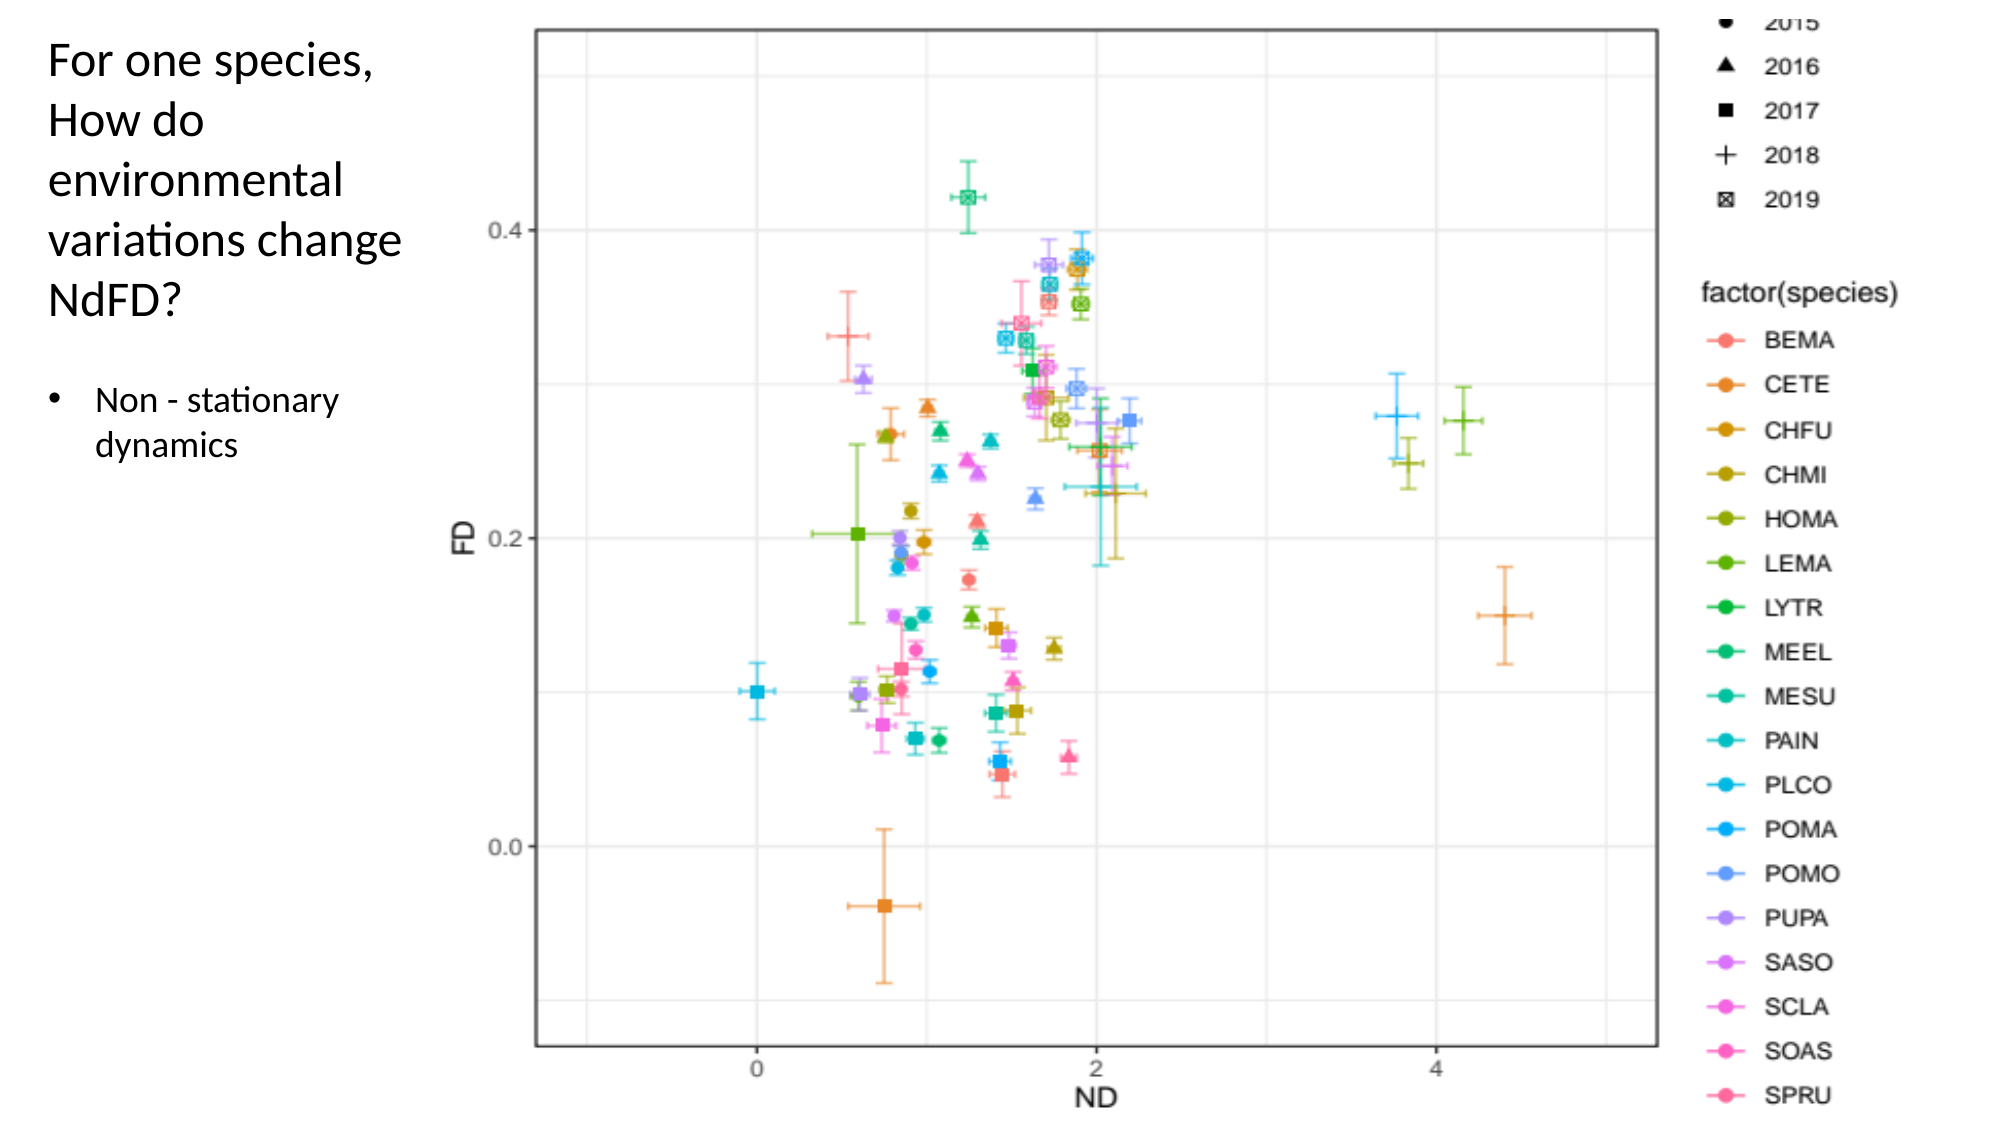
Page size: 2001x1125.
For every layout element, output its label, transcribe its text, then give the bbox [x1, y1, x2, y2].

text_box For one species, How do environmental variations change NdFD? [33, 19, 438, 335]
text_box Non - stationary dynamics [33, 367, 438, 518]
picture [438, 19, 1923, 1125]
